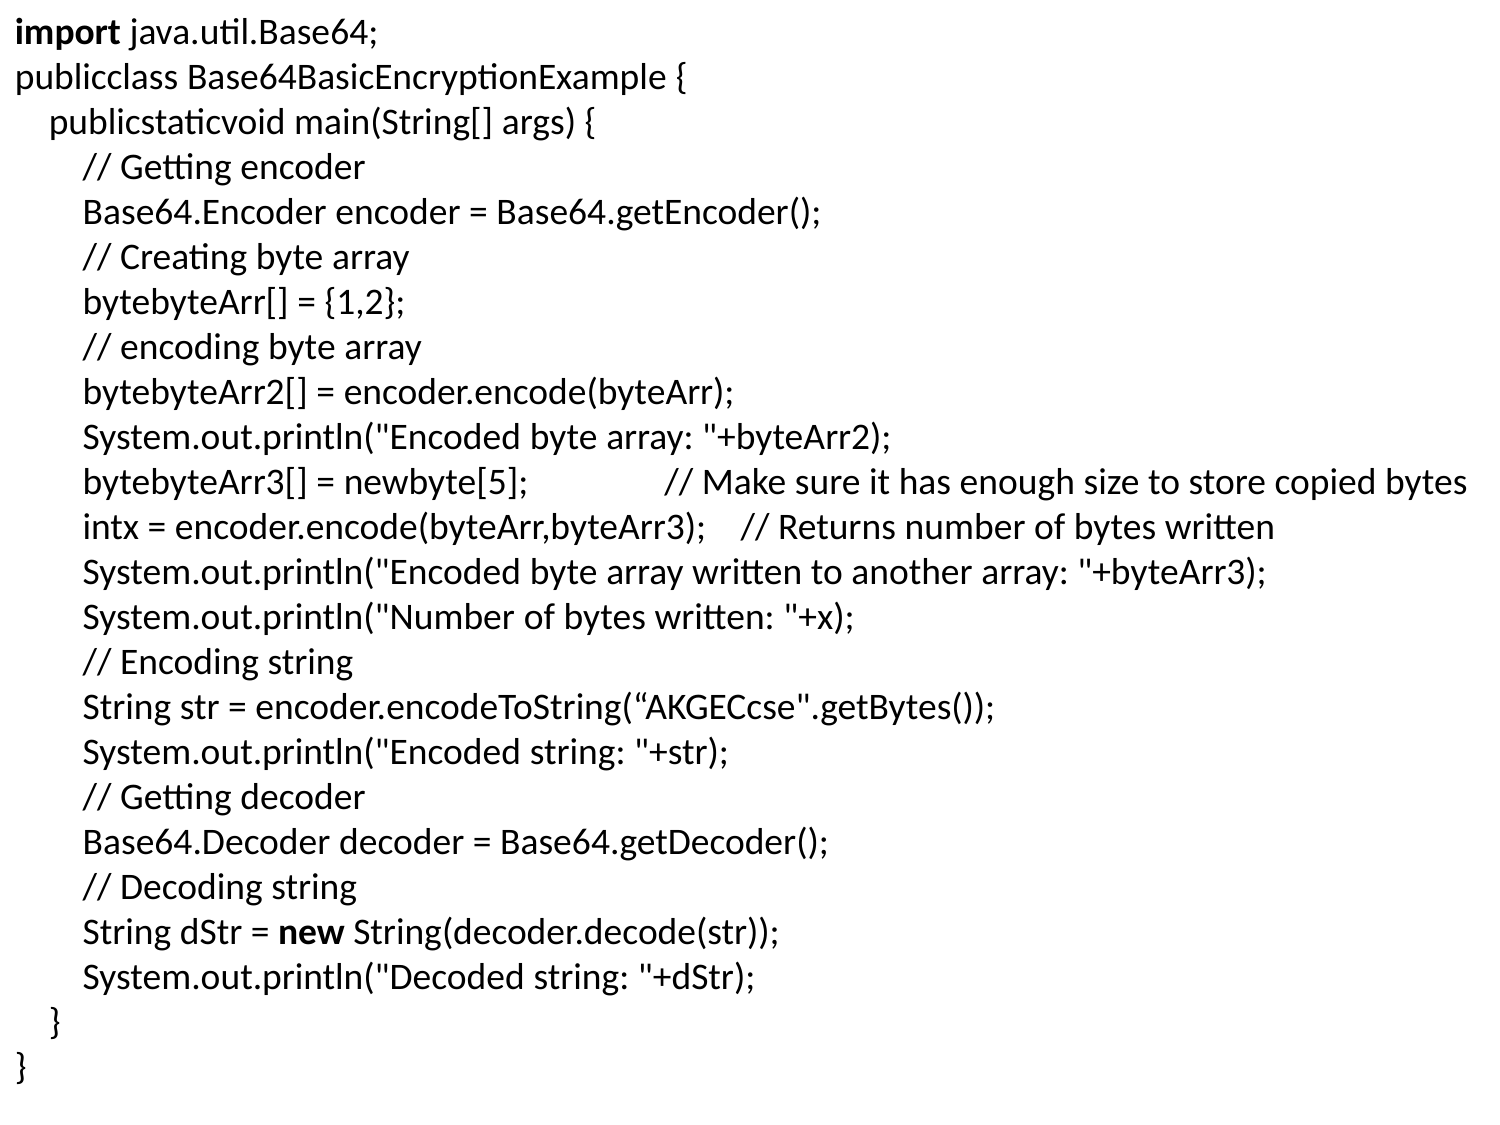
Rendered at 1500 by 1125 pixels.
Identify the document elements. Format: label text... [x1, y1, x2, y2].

text_box import java.util.Base64; publicclass Base64BasicEncryptionExample { publicstaticvoid main(String[] args) { // Getting encoder Base64.Encoder encoder = Base64.getEncoder(); // Creating byte array bytebyteArr[] = {1,2}; // encoding byte array bytebyteArr2[] = encoder.encode(byteArr); System.out.println("Encoded byte array: "+byteArr2); bytebyteArr3[] = newbyte[5]; // Make sure it has enough size to store copied bytes intx = encoder.encode(byteArr,byteArr3); // Returns number of bytes written System.out.println("Encoded byte array written to another array: "+byteArr3); System.out.println("Number of bytes written: "+x); // Encoding string String str = encoder.encodeToString(“AKGECcse".getBytes()); System.out.println("Encoded string: "+str); // Getting decoder Base64.Decoder decoder = Base64.getDecoder(); // Decoding string String dStr = new String(decoder.decode(str)); System.out.println("Decoded string: "+dStr); } } [0, 0, 1500, 1095]
